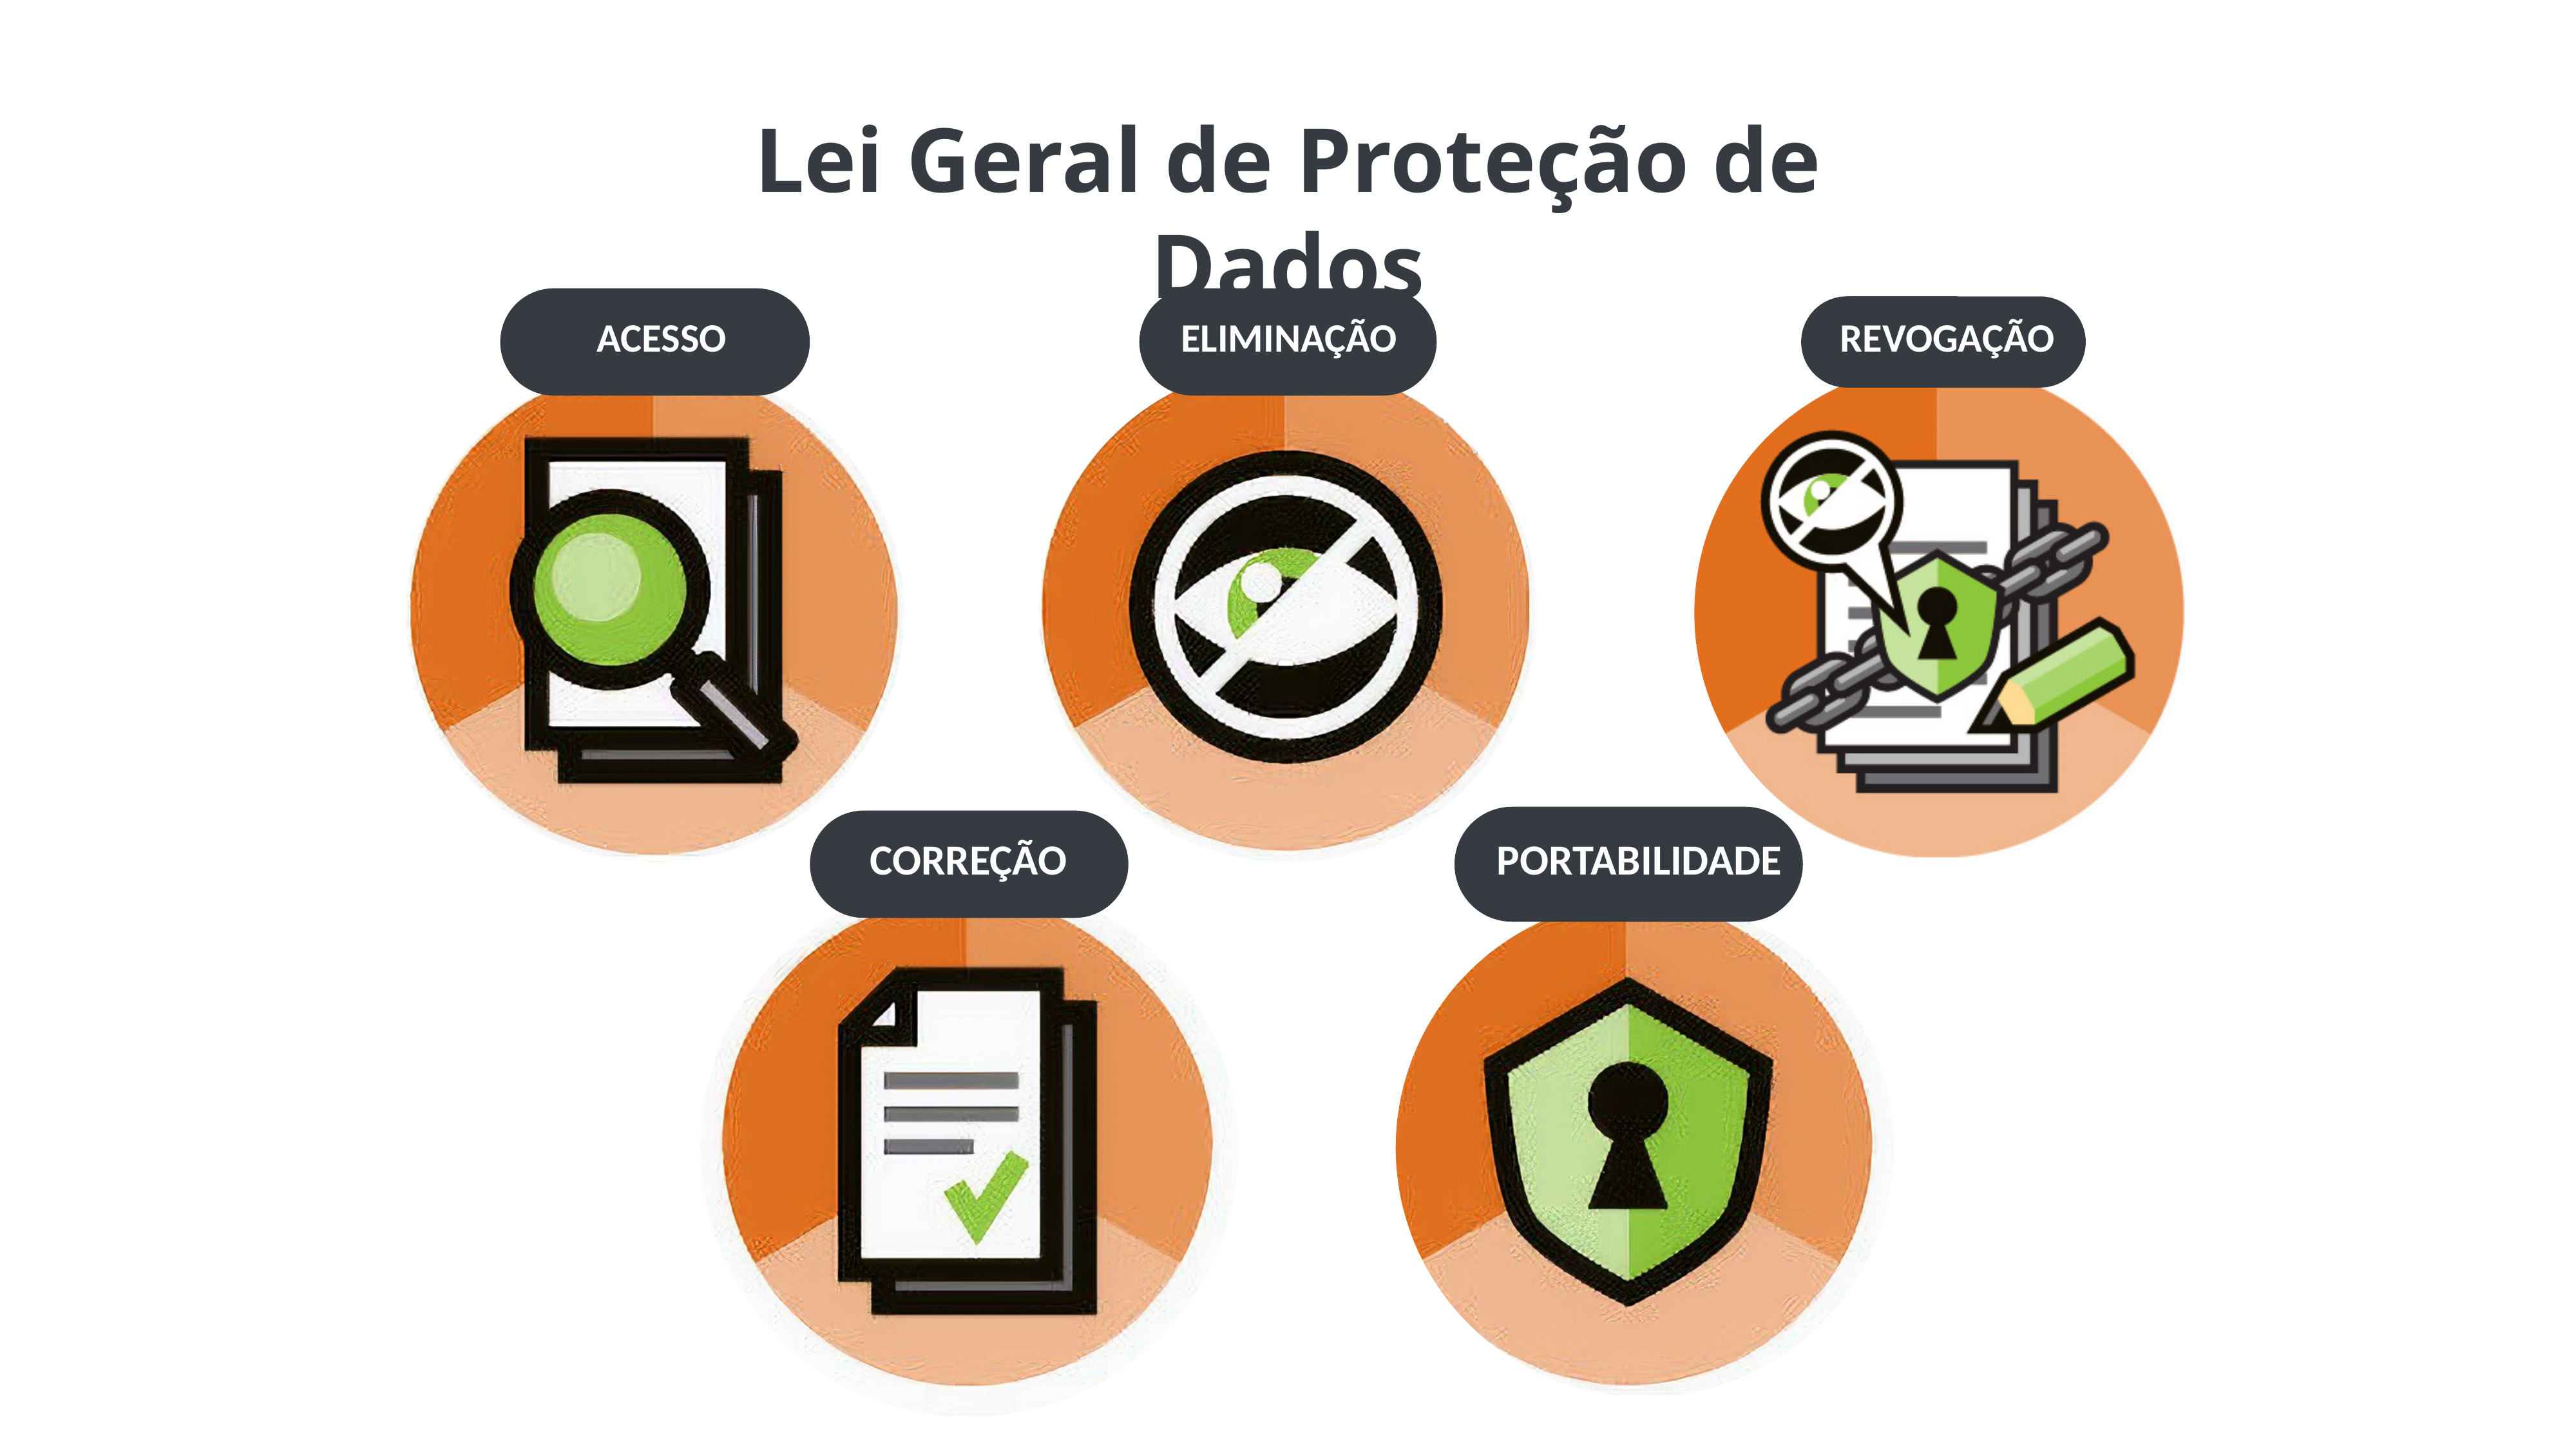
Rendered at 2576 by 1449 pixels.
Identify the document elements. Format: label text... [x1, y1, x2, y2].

text_box ELIMINAÇÃO [1139, 288, 1437, 363]
text_box Lei Geral de Proteção de Dados [635, 104, 1940, 211]
picture [1694, 364, 2193, 862]
picture [405, 364, 904, 862]
text_box REVOGAÇÃO [1801, 296, 2086, 363]
text_box PORTABILIDADE [1455, 806, 1803, 898]
picture [700, 878, 1239, 1417]
picture [1038, 364, 1538, 862]
text_box ACESSO [500, 288, 810, 363]
text_box CORREÇÃO [810, 810, 1129, 878]
picture [1395, 898, 1894, 1397]
